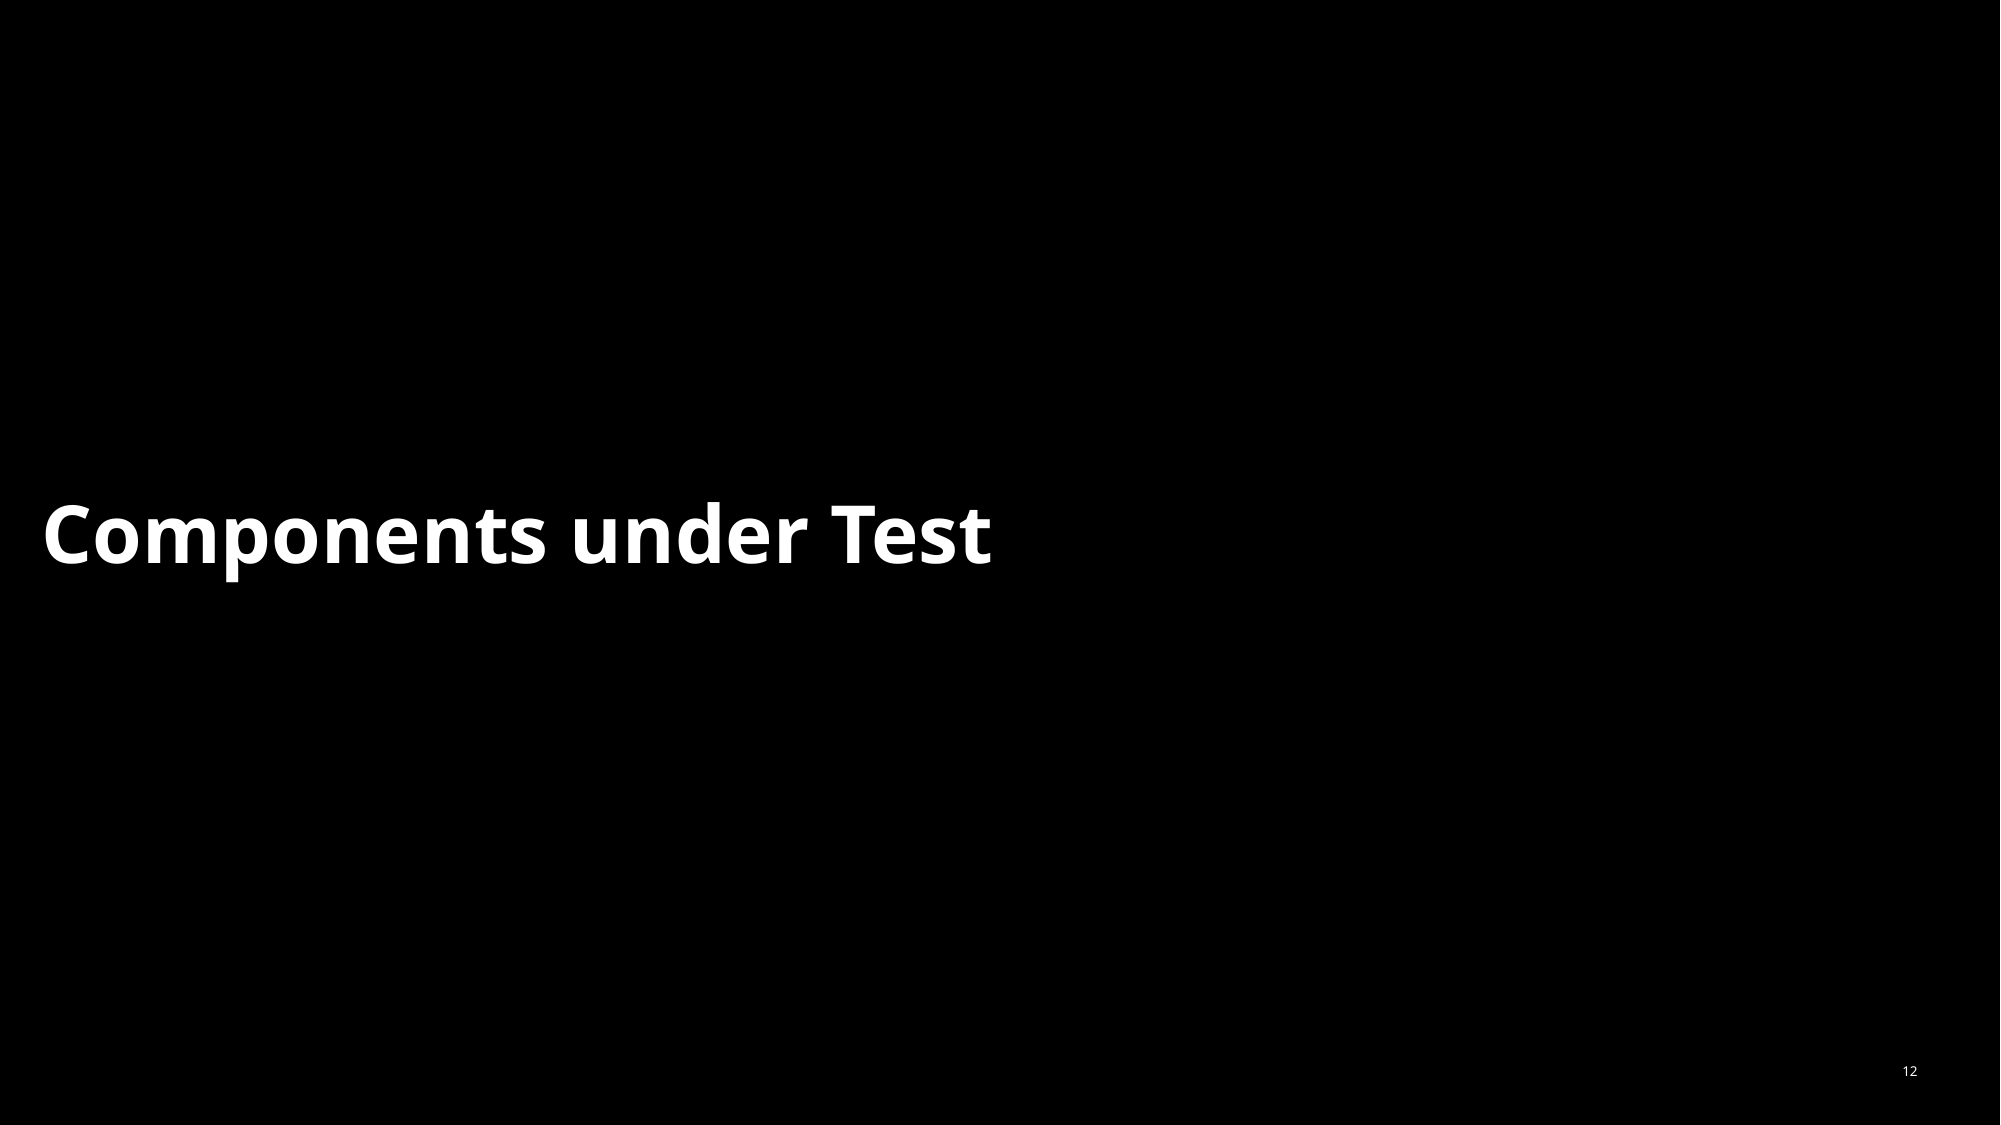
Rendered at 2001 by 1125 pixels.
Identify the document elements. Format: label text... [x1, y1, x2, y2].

title Components under Test [41, 320, 1771, 582]
